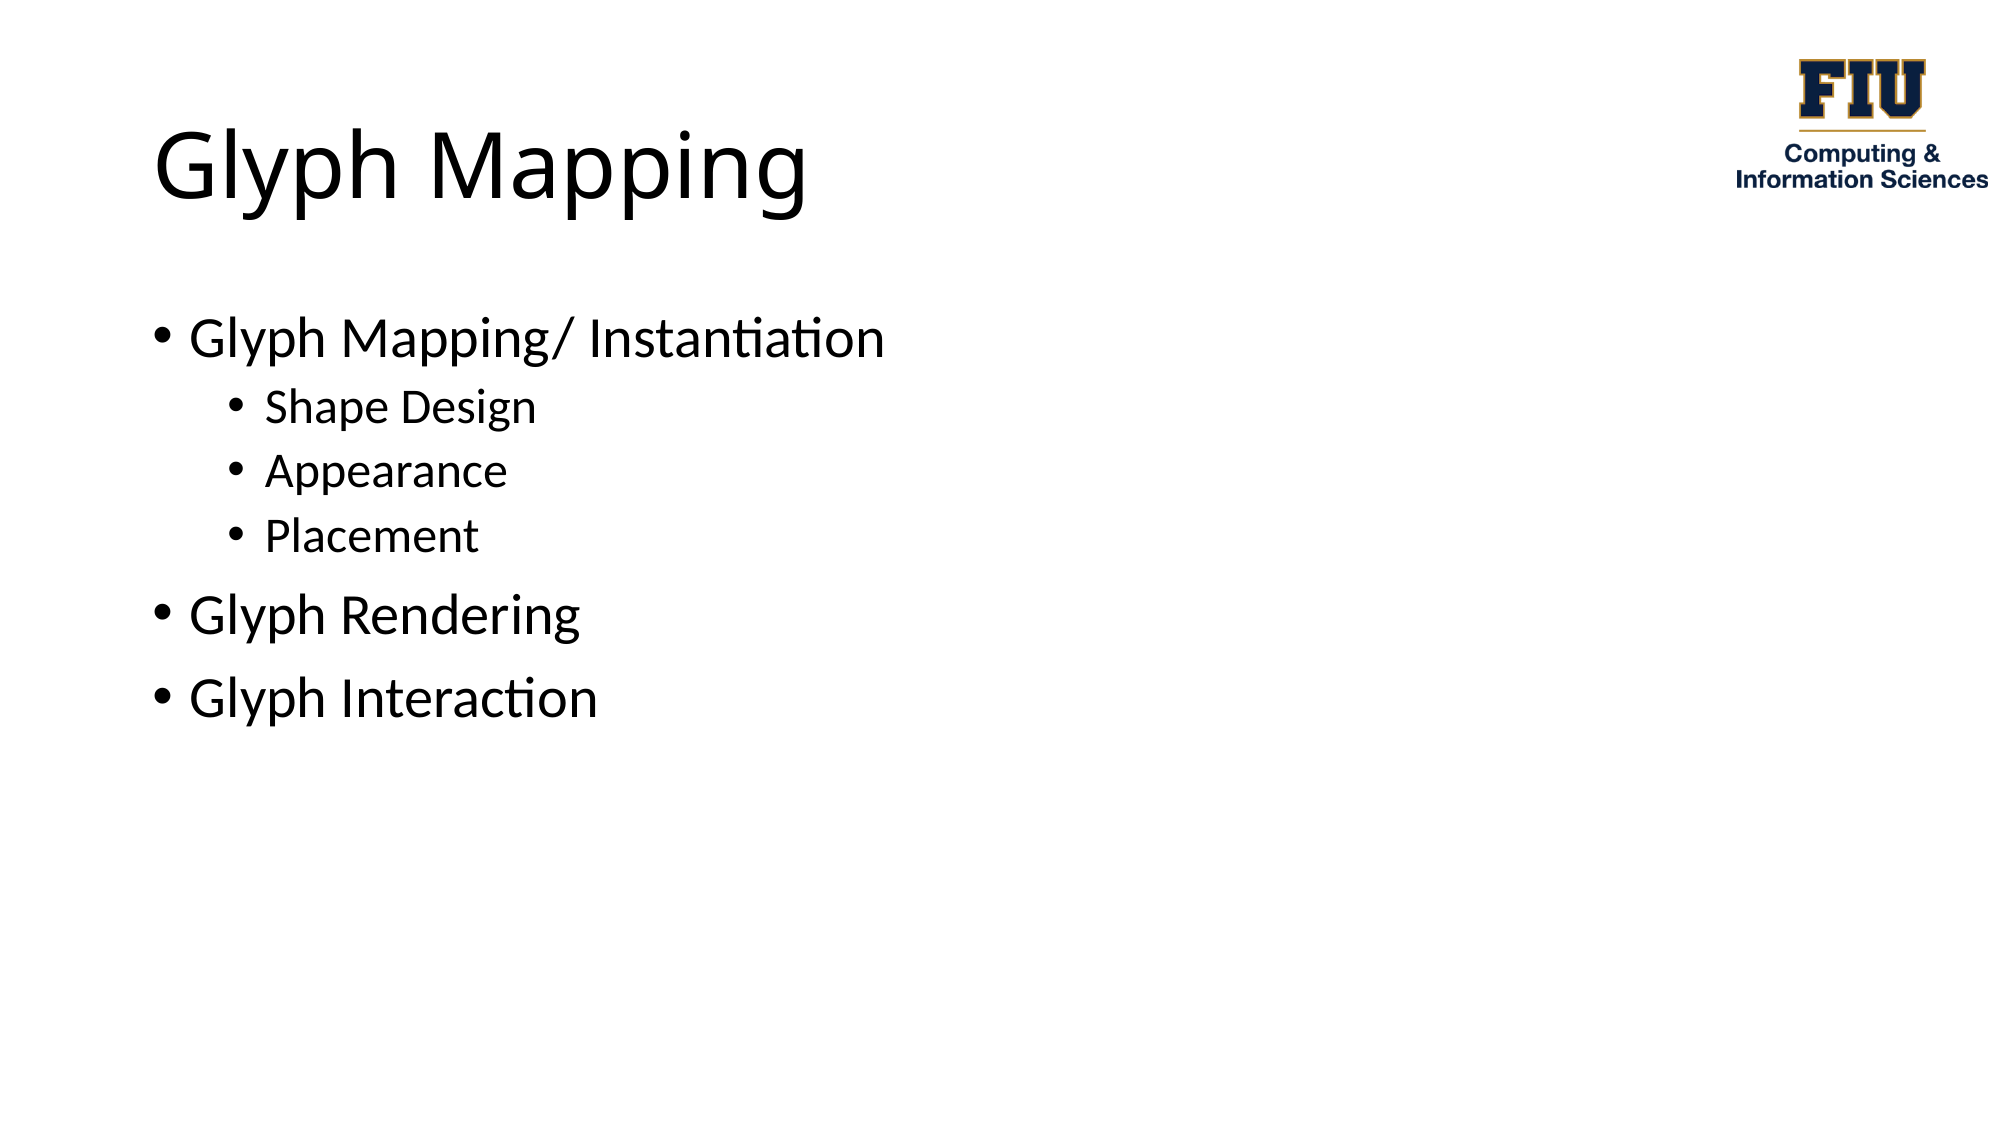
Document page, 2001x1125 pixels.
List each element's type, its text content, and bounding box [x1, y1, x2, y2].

title Glyph Mapping [137, 59, 1863, 278]
list Glyph Mapping/ Instantiation Shape Design Appearance Placement Glyph Rendering Glyph Interaction [137, 299, 1863, 1014]
picture [1863, 59, 1988, 188]
